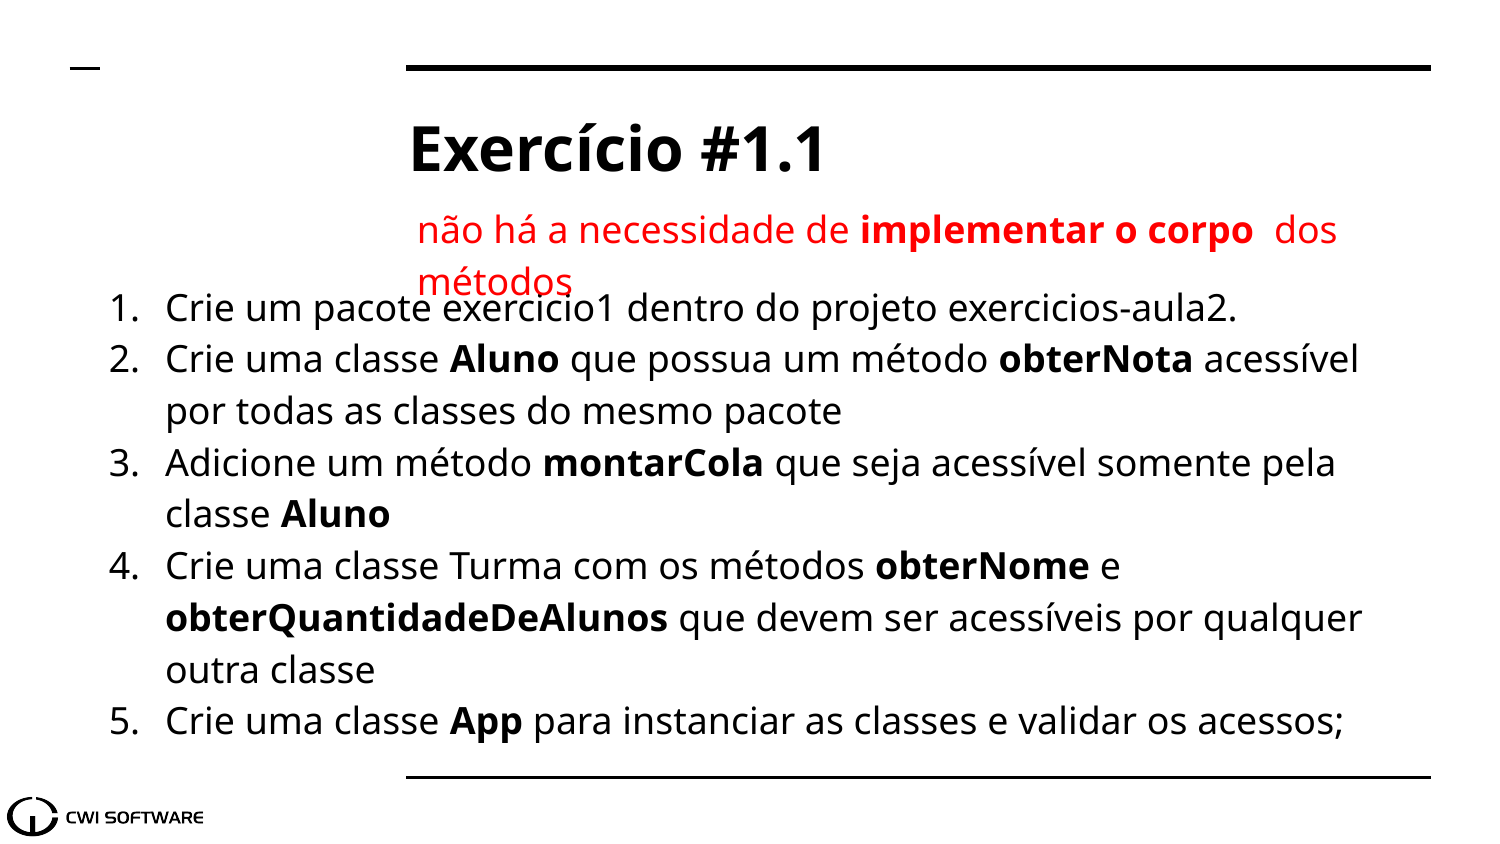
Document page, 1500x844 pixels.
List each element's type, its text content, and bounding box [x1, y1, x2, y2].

list Crie um pacote exercicio1 dentro do projeto exercicios-aula2. Crie uma classe Aluno que possua um método obterNota acessível por todas as classes do mesmo pacote Adicione um método montarCola que seja acessível somente pela classe Aluno Crie uma classe Turma com os métodos obterNome e obterQuantidadeDeAlunos que devem ser acessíveis por qualquer outra classe Crie uma classe App para instanciar as classes e validar os acessos; [75, 261, 1433, 755]
text_box não há a necessidade de implementar o corpo dos métodos [401, 184, 1439, 274]
title Exercício #1.1 [393, 94, 1431, 199]
picture [5, 795, 206, 839]
